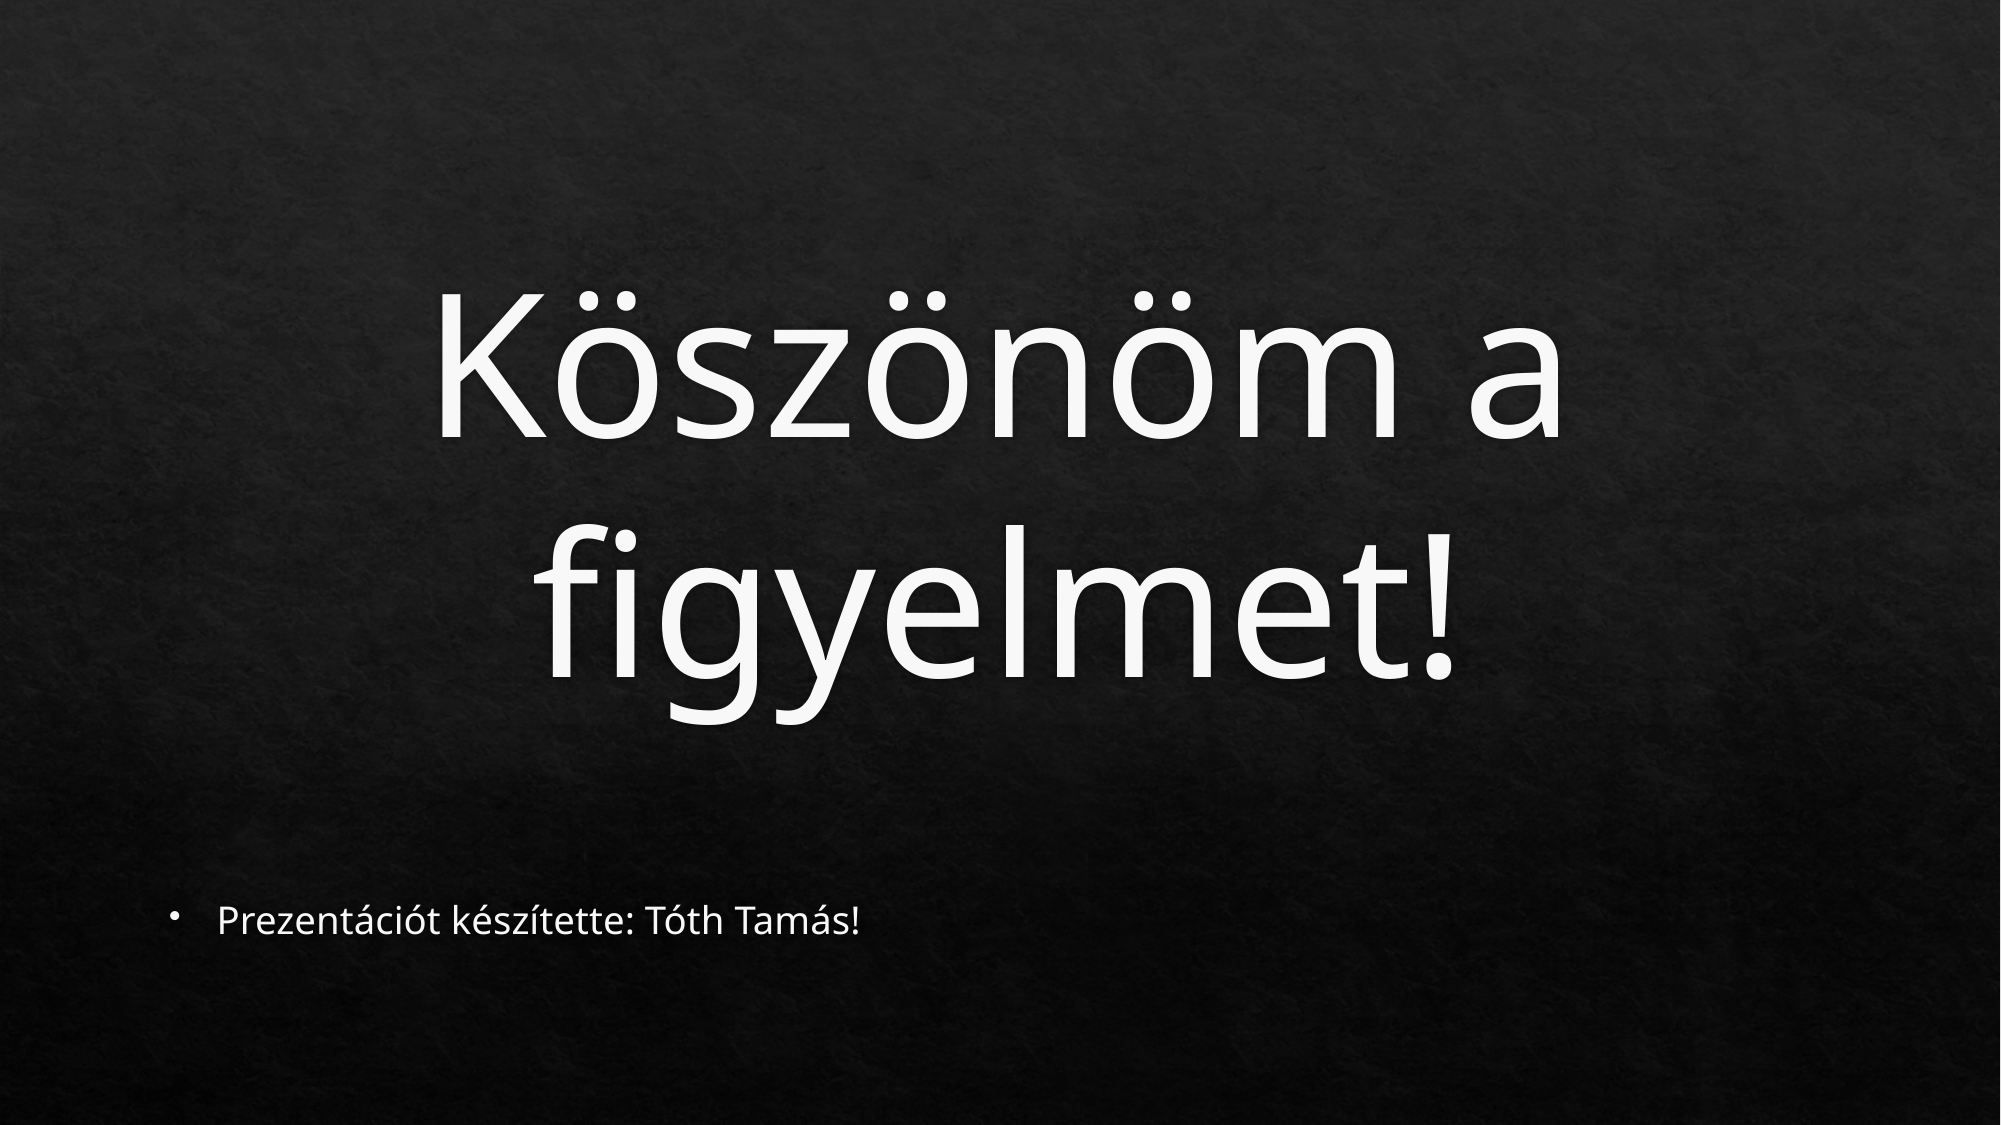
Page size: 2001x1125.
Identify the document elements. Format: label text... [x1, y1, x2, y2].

list Prezentációt készítette: Tóth Tamás! [149, 888, 1849, 950]
title Köszönöm a figyelmet! [149, 114, 1849, 840]
